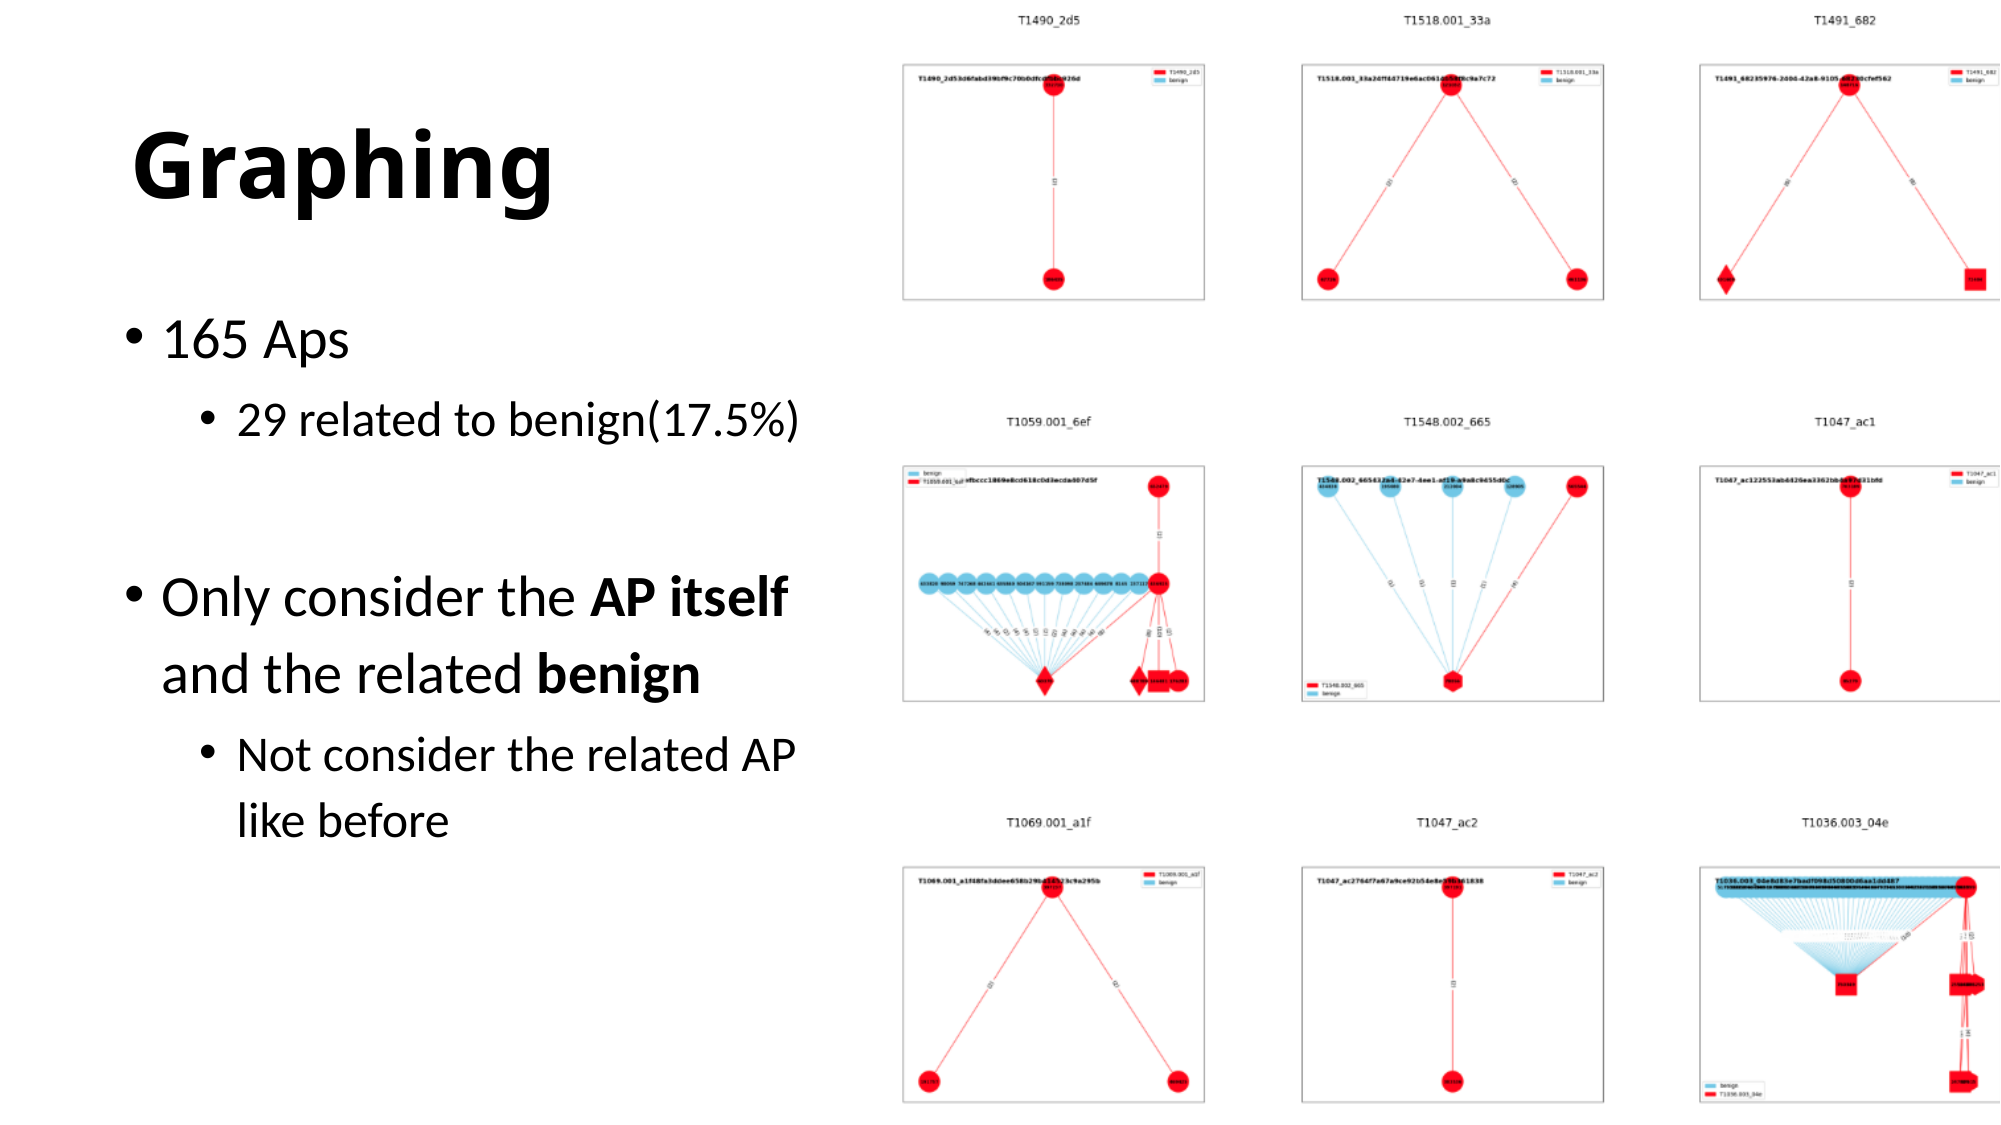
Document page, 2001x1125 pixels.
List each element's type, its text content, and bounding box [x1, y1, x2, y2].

picture [880, 0, 2000, 1125]
title Graphing [115, 59, 880, 278]
list 165 Aps 29 related to benign(17.5%) Only consider the AP itself and the related benign Not consider the related AP like before [109, 286, 823, 1087]
